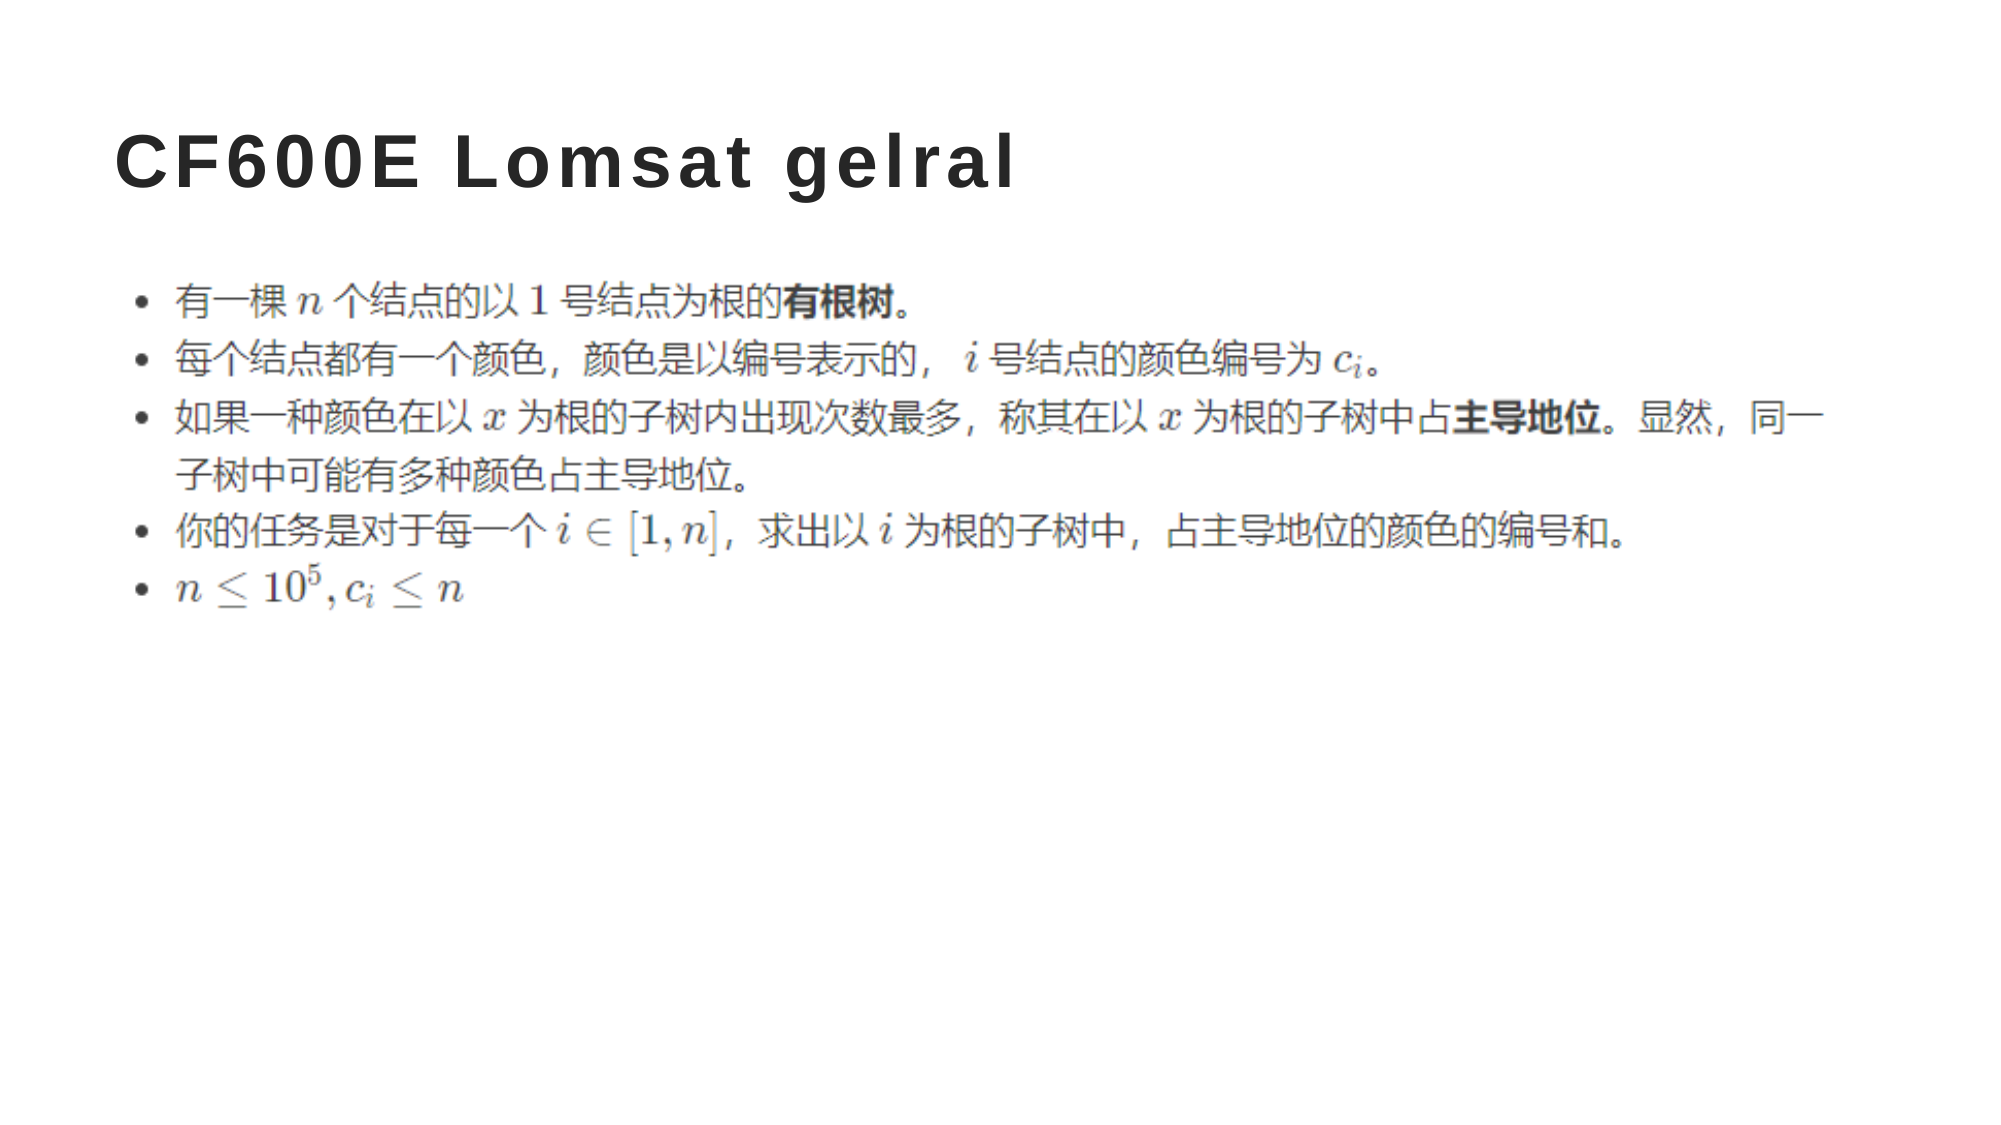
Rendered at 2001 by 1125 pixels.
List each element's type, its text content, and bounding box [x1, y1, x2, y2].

title CF600E Lomsat gelral [99, 99, 1900, 216]
picture [99, 263, 1859, 658]
